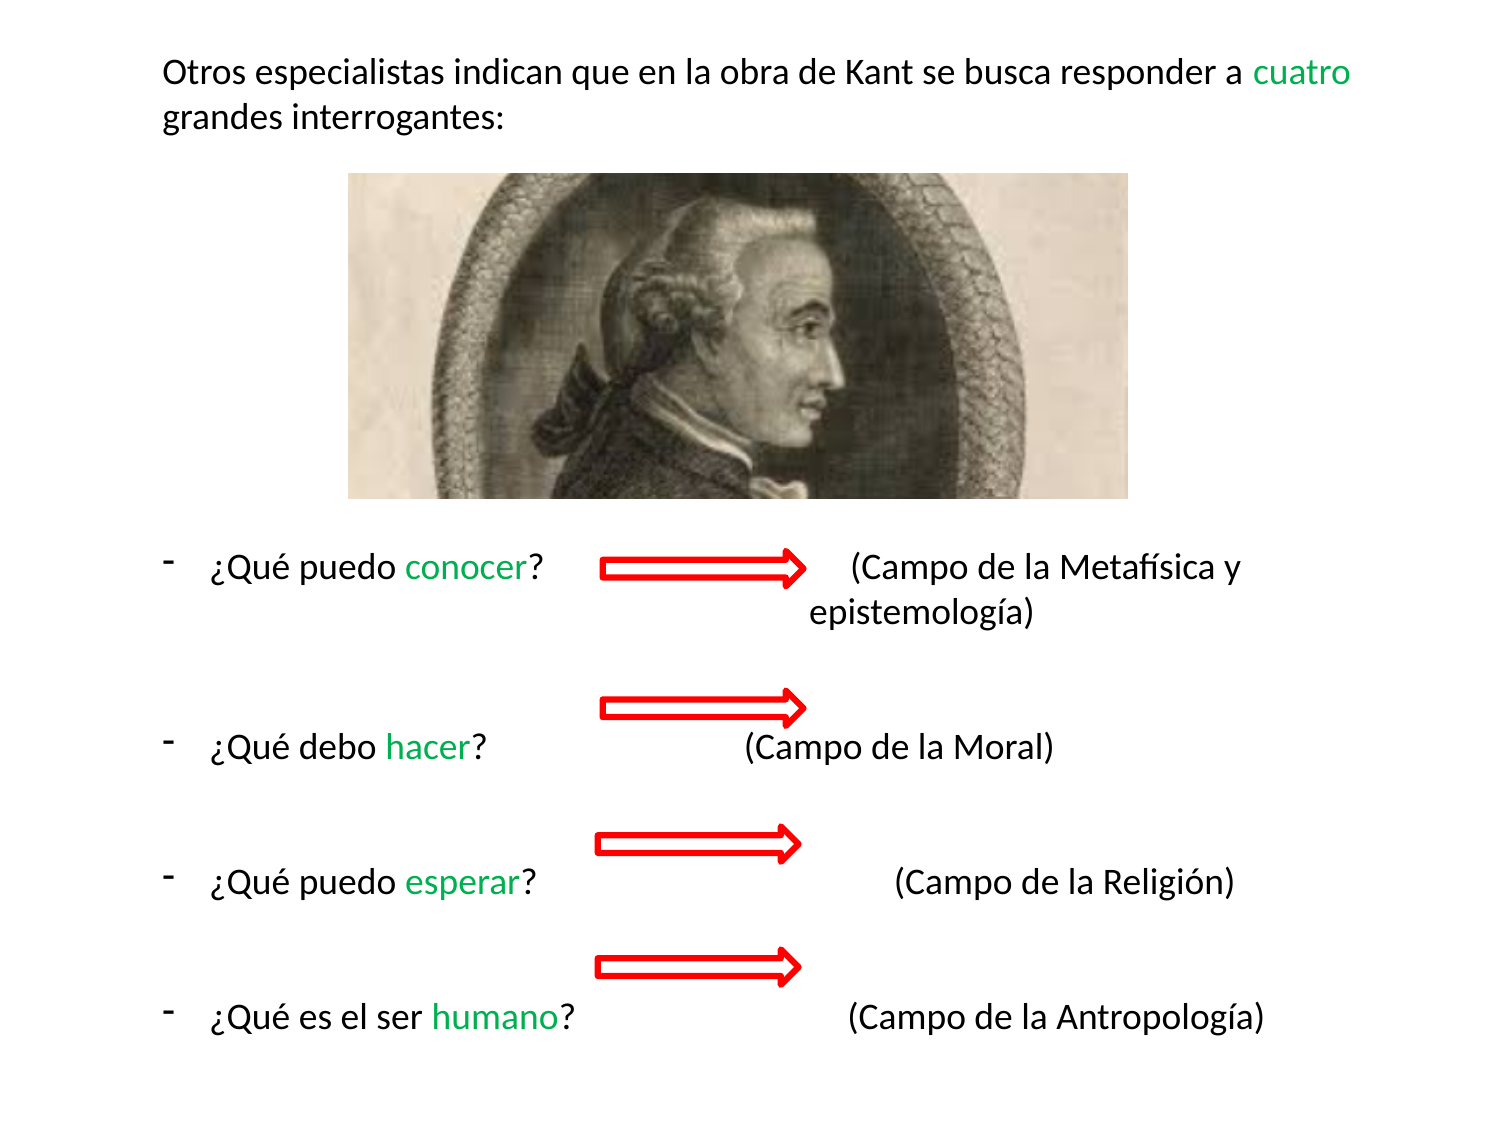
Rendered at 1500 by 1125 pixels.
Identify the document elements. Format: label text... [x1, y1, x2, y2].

text_box [600, 548, 806, 589]
text_box [595, 947, 801, 987]
text_box [595, 824, 801, 864]
text_box Otros especialistas indican que en la obra de Kant se busca responder a cuatro grandes interrogantes: ¿Qué puedo conocer? (Campo de la Metafísica y epistemología) ¿Qué debo hacer? (Campo de la Moral) ¿Qué puedo esperar? (Campo de la Religión) ¿Qué es el ser humano? (Campo de la Antropología) [147, 40, 1447, 1090]
picture [348, 173, 1129, 500]
text_box [600, 688, 806, 728]
